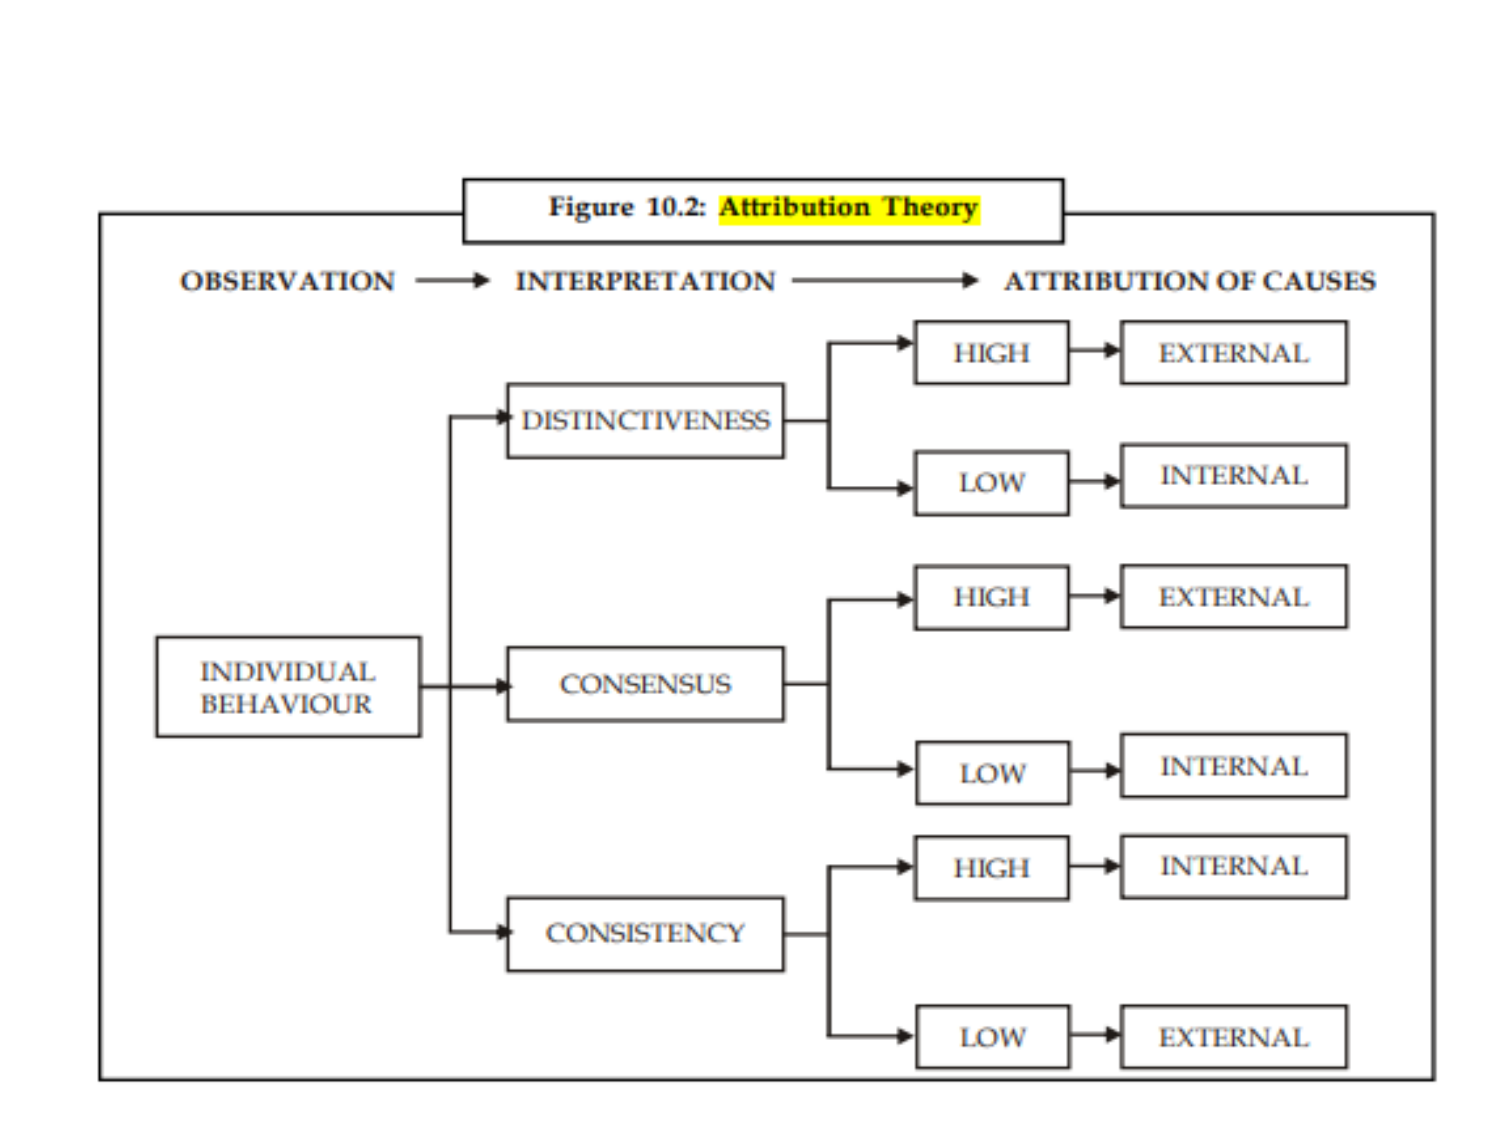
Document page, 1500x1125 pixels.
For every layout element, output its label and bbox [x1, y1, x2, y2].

picture [58, 175, 1454, 1091]
